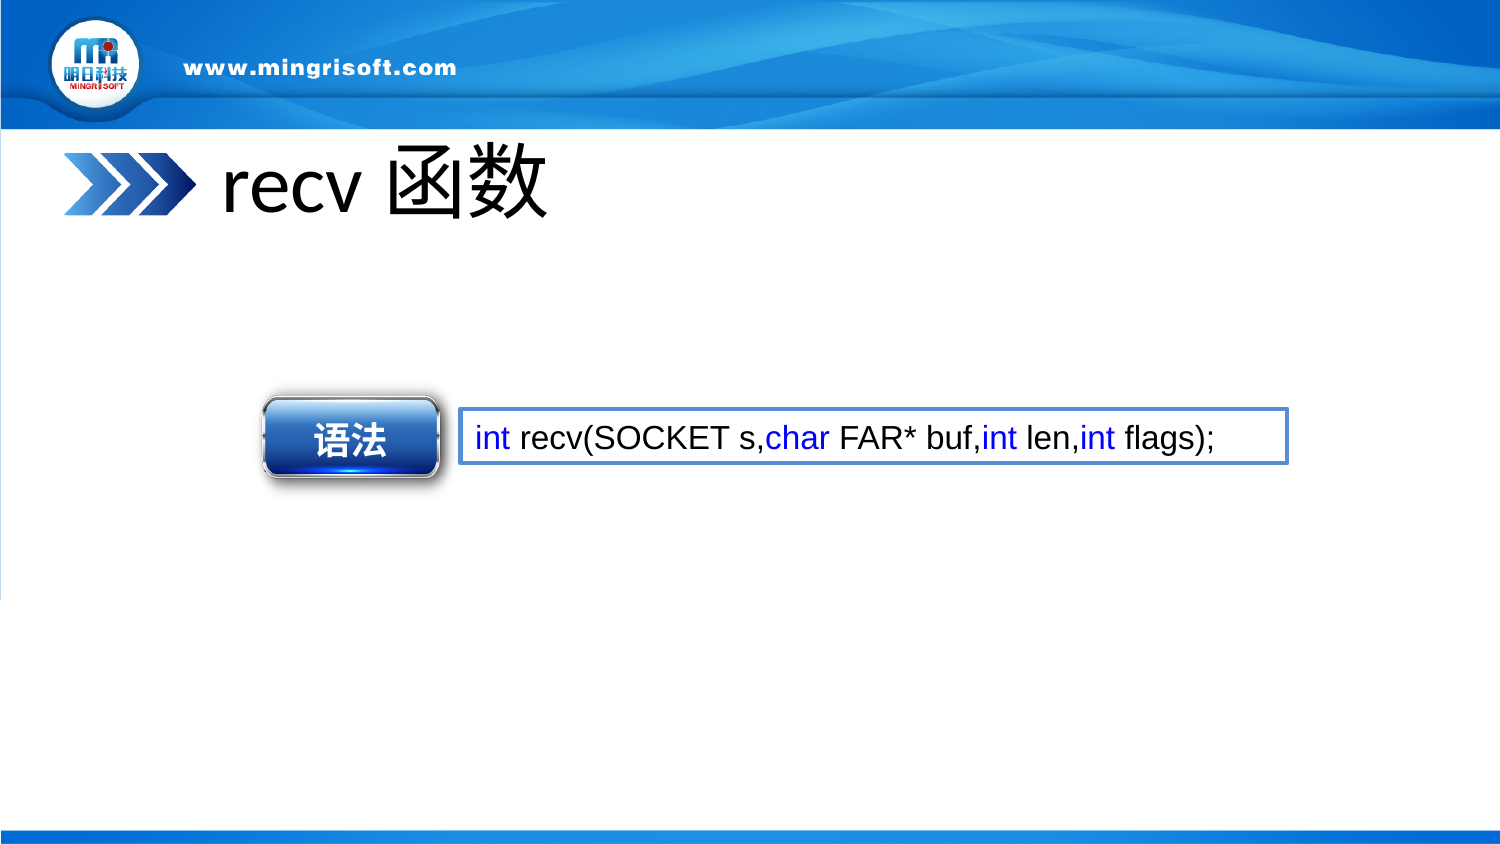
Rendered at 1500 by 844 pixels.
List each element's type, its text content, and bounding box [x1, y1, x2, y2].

text_box recv函数 [206, 109, 1319, 250]
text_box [250, 286, 1288, 593]
picture [0, 0, 1500, 844]
